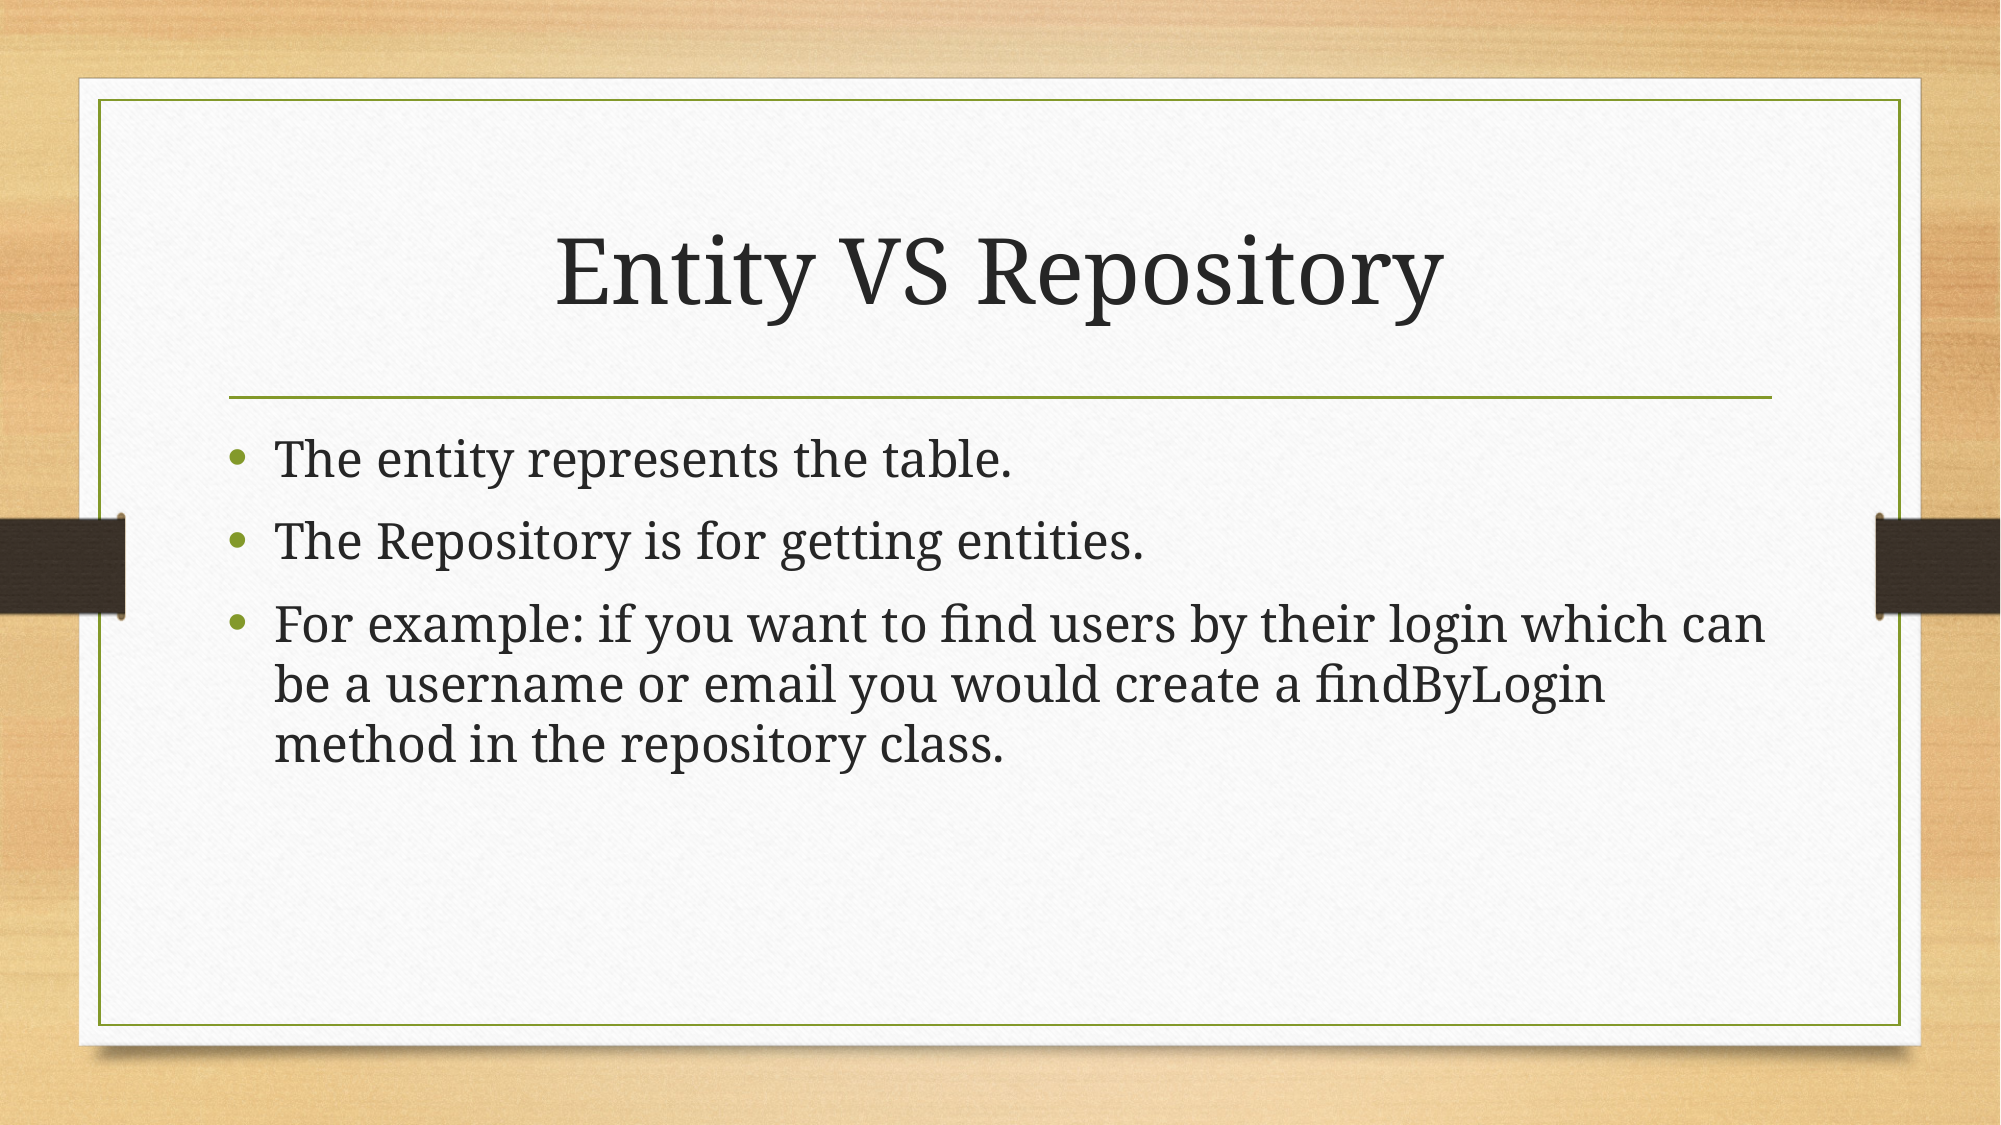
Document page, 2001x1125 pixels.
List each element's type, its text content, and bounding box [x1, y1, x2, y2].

list The entity represents the table. The Repository is for getting entities. For example: if you want to find users by their login which can be a username or email you would create a findByLogin method in the repository class. [212, 419, 1788, 964]
picture [0, 0, 2001, 1125]
title Entity VS Repository [212, 161, 1788, 375]
